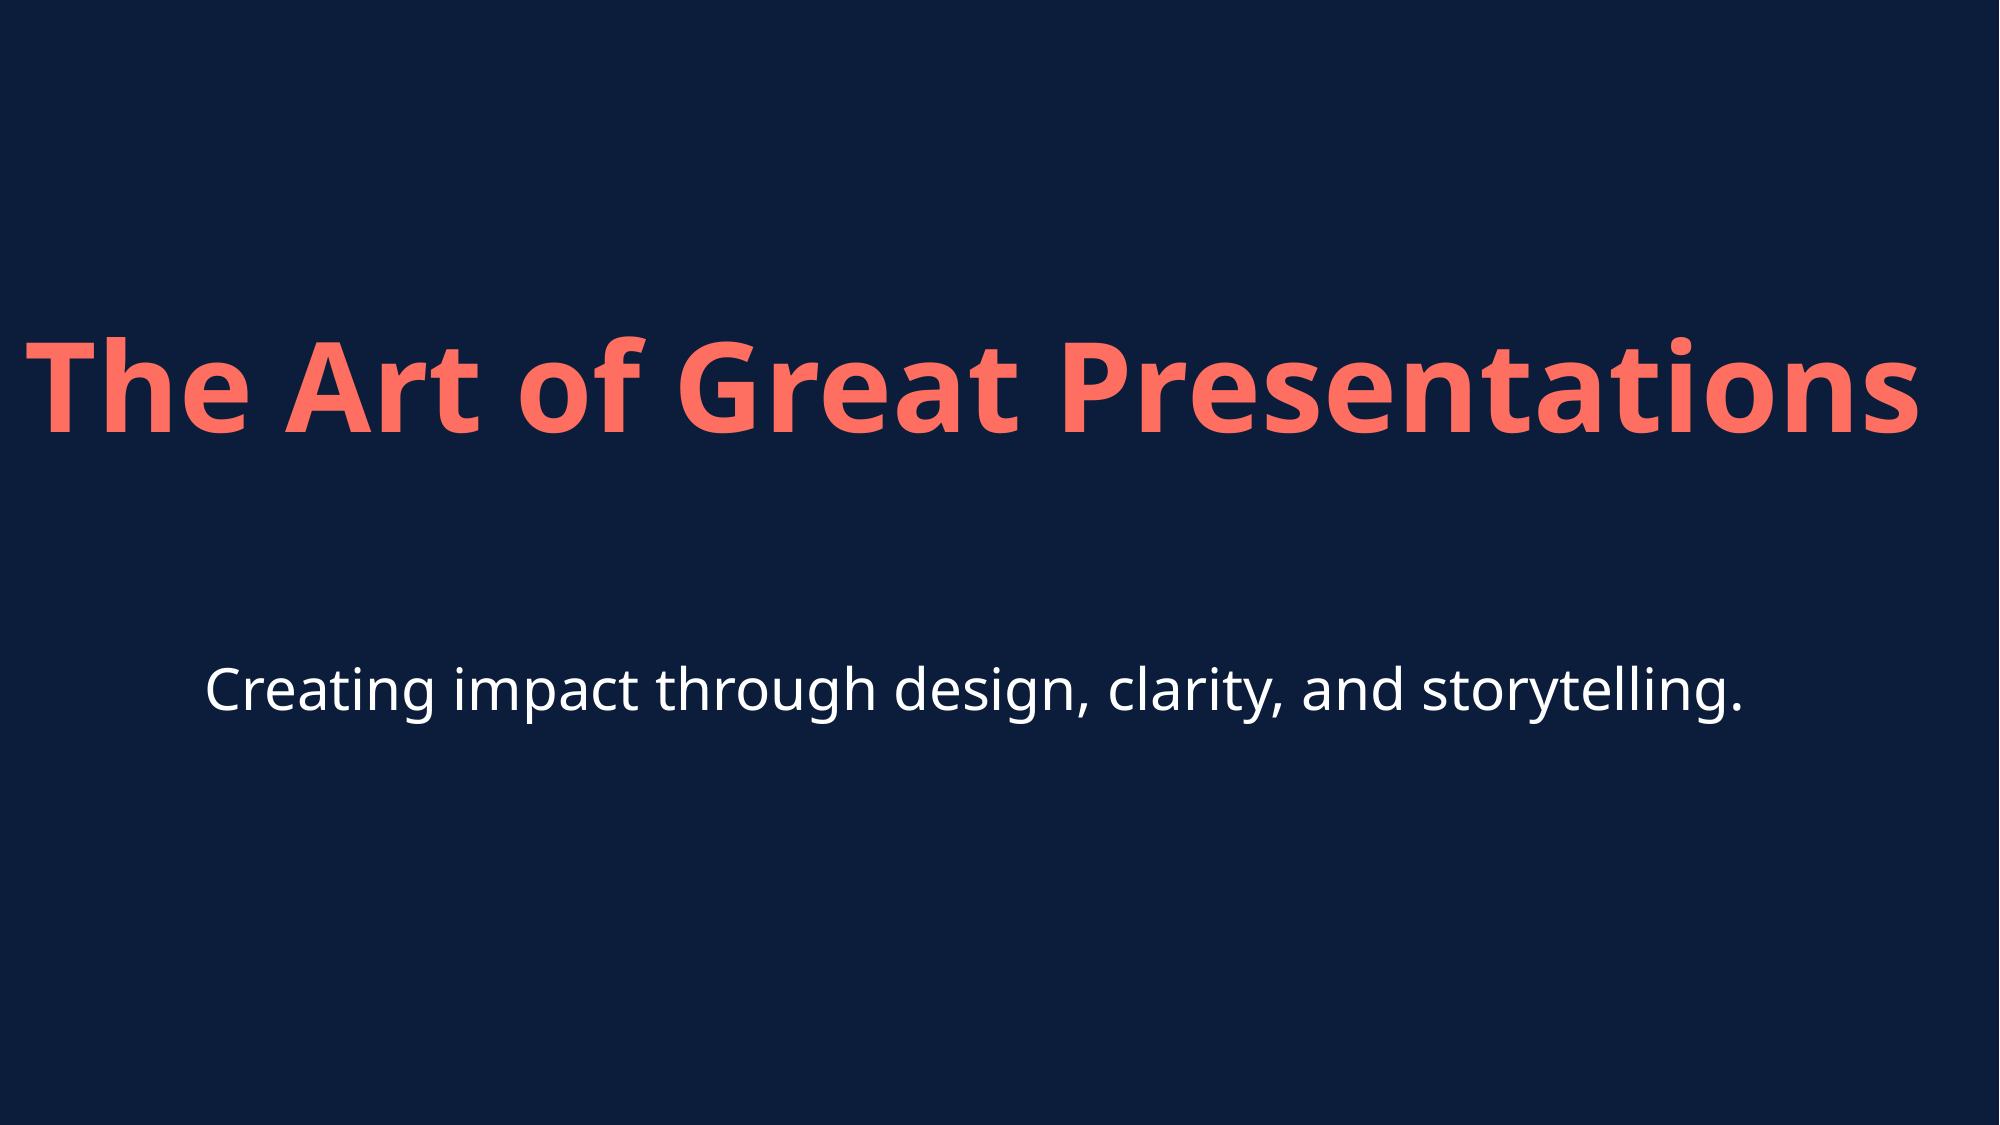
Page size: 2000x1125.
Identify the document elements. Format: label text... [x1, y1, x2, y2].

text_box The Art of Great Presentations [10, 299, 1940, 465]
text_box Creating impact through design, clarity, and storytelling. [189, 600, 1760, 730]
